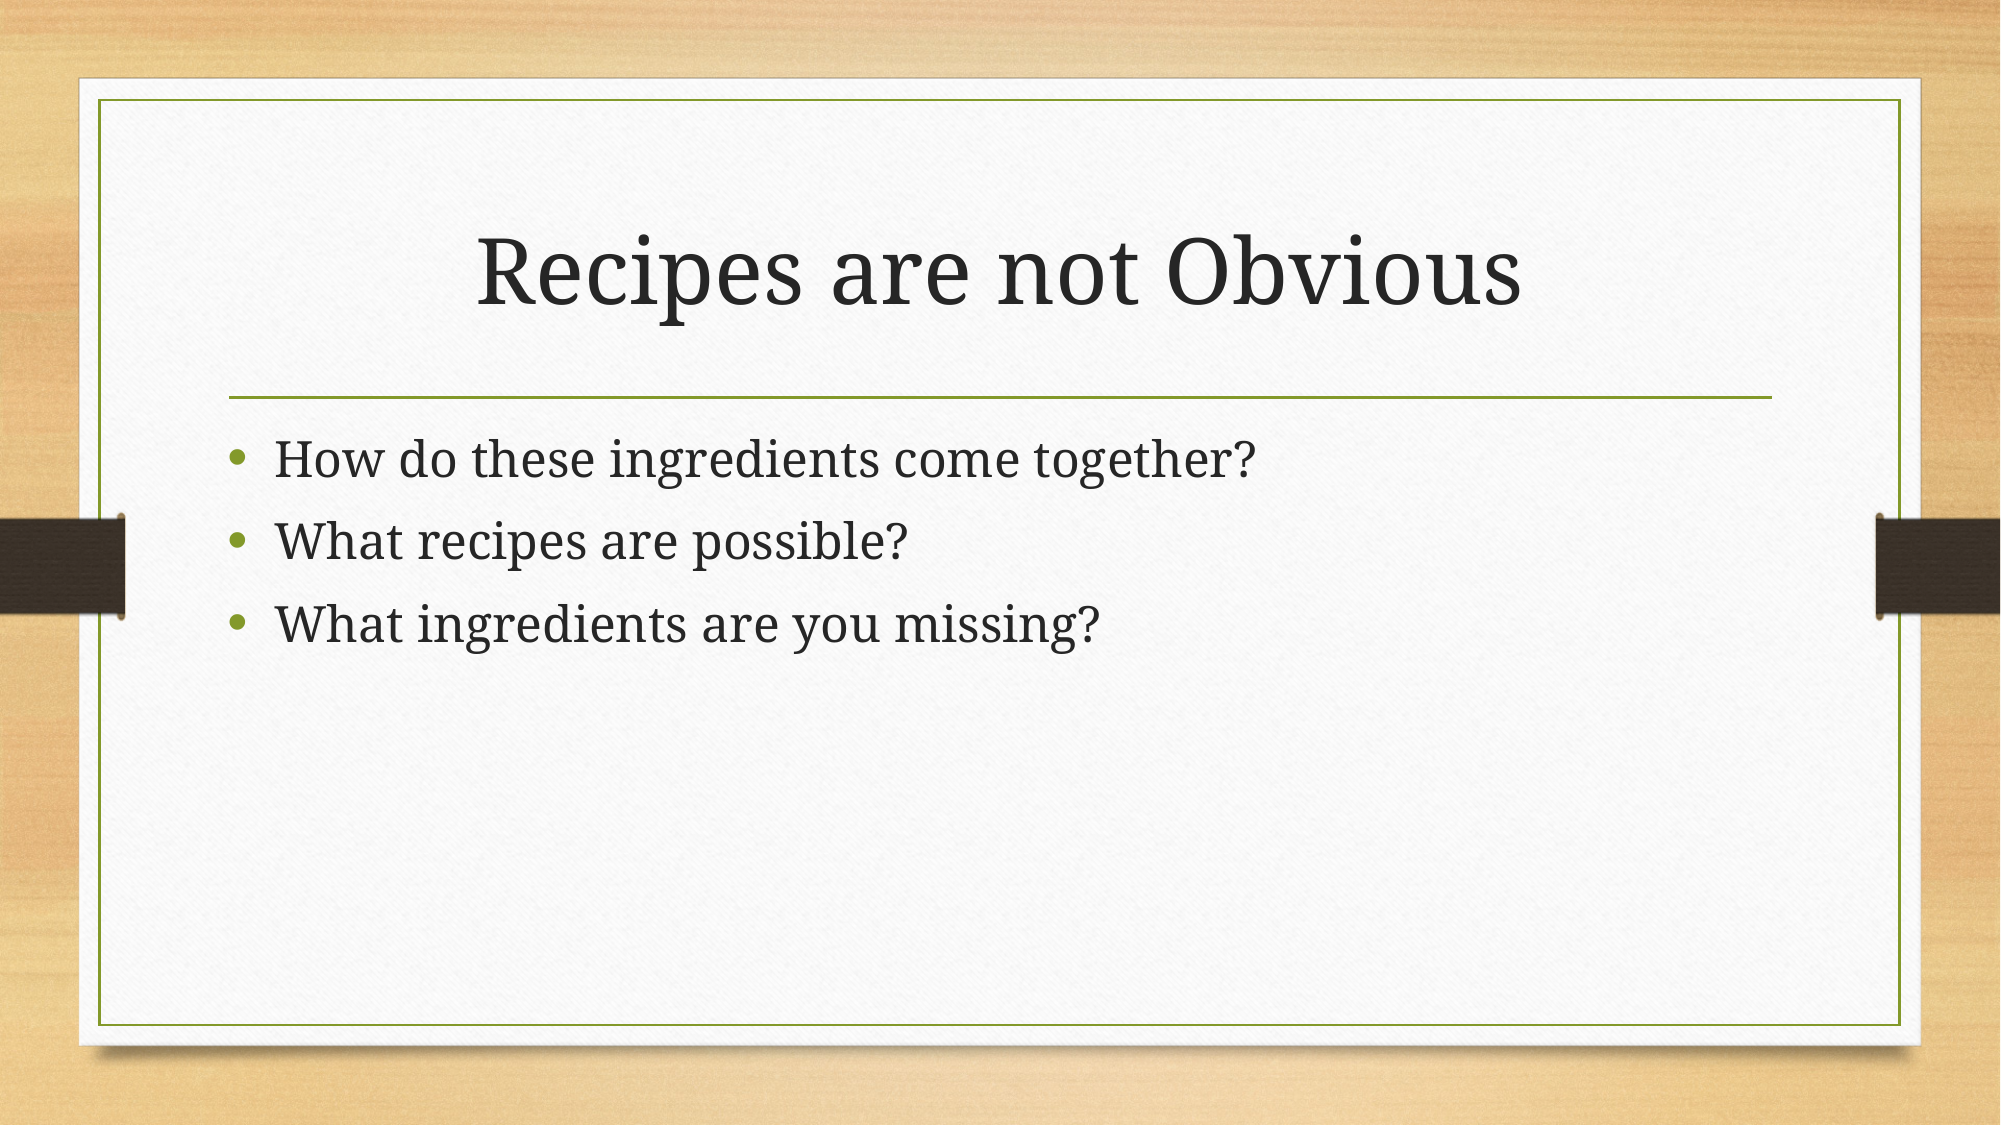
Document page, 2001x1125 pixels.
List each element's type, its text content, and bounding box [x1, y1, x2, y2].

list How do these ingredients come together? What recipes are possible? What ingredients are you missing? [212, 419, 1788, 964]
title Recipes are not Obvious [212, 161, 1788, 375]
picture [0, 0, 2001, 1125]
